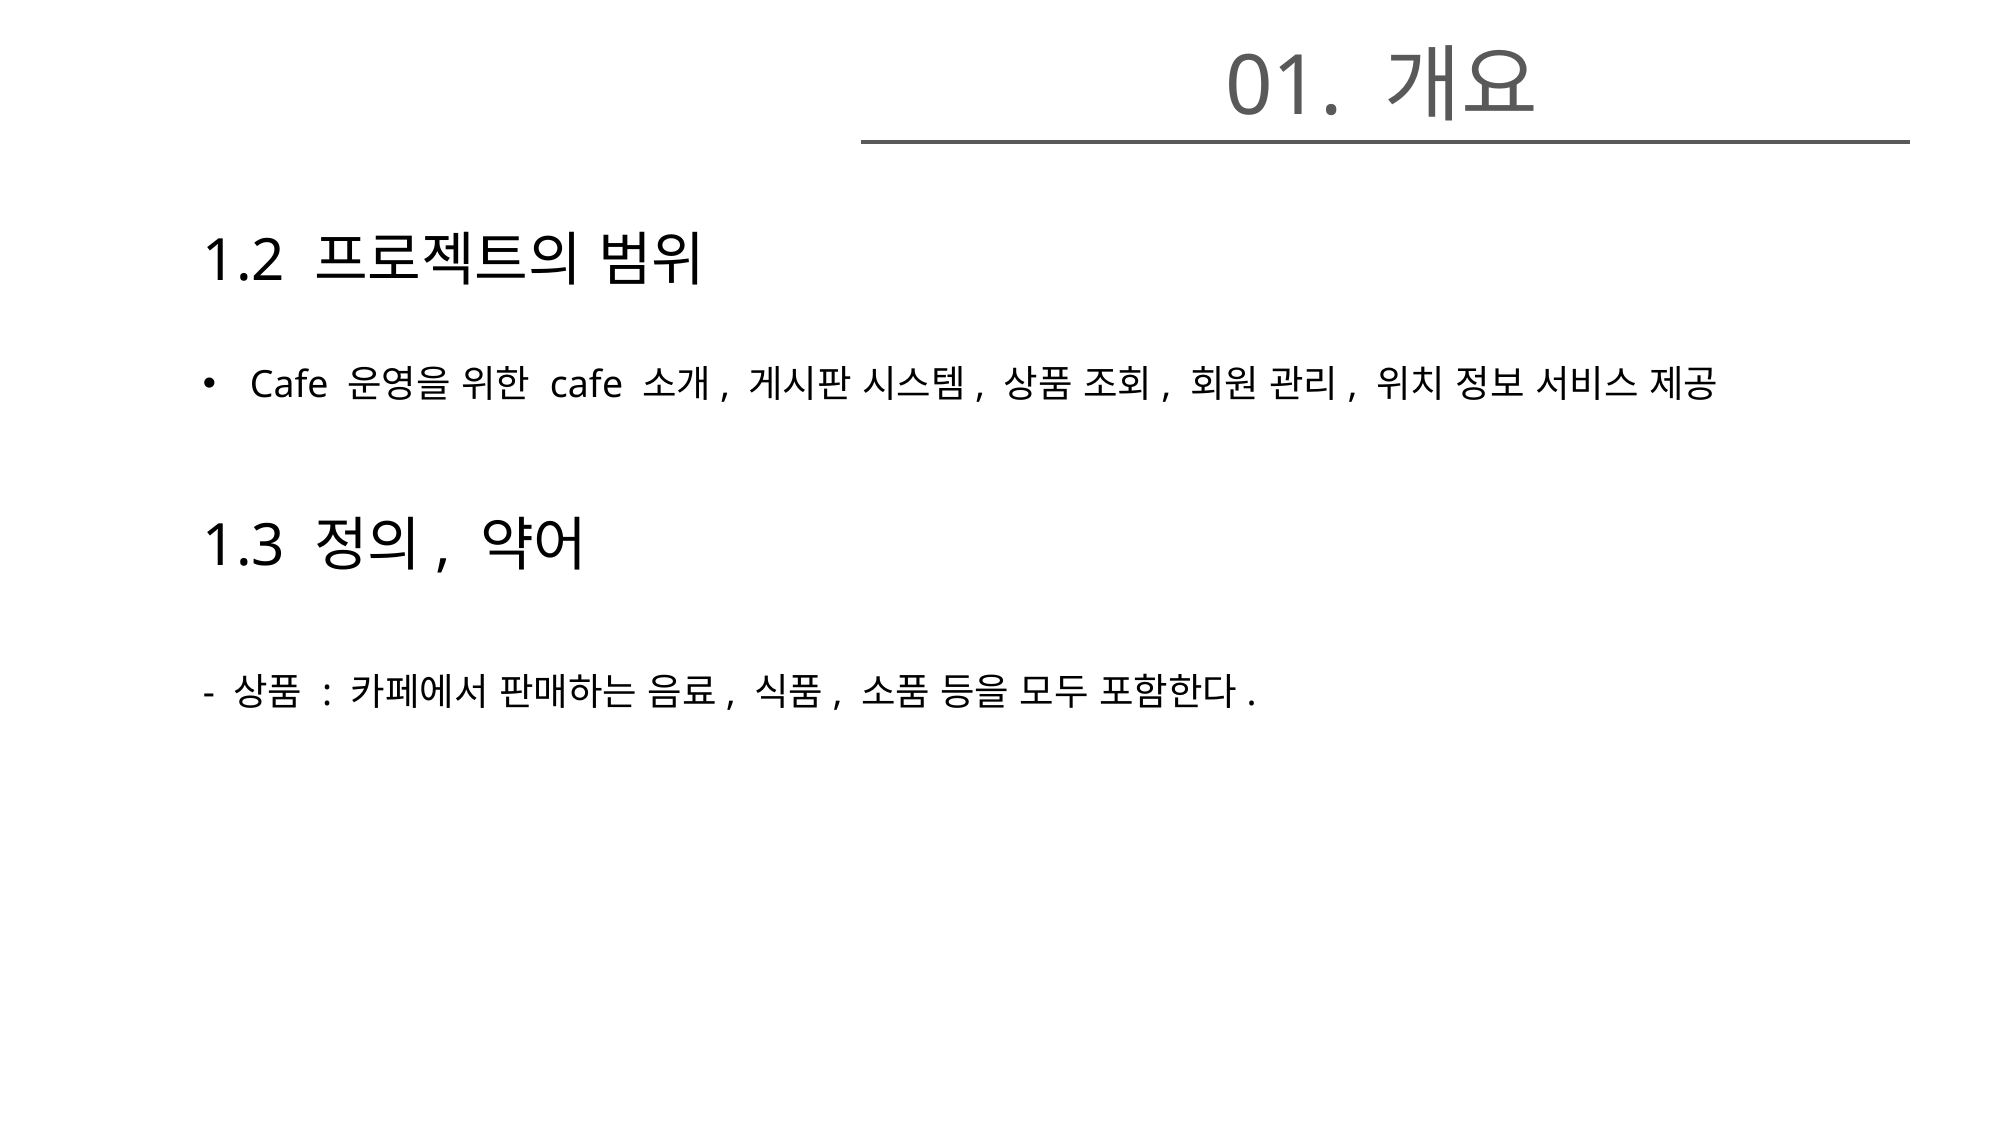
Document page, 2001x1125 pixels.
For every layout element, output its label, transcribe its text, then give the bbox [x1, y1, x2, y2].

text_box 1.2 프로젝트의 범위 Cafe 운영을 위한 cafe 소개, 게시판 시스템, 상품 조회, 회원 관리, 위치 정보 서비스 제공 1.3 정의, 약어 - 상품 : 카페에서 판매하는 음료, 식품, 소품 등을 모두 포함한다. [188, 180, 1811, 788]
text_box 01. 개요 [763, 23, 2000, 139]
